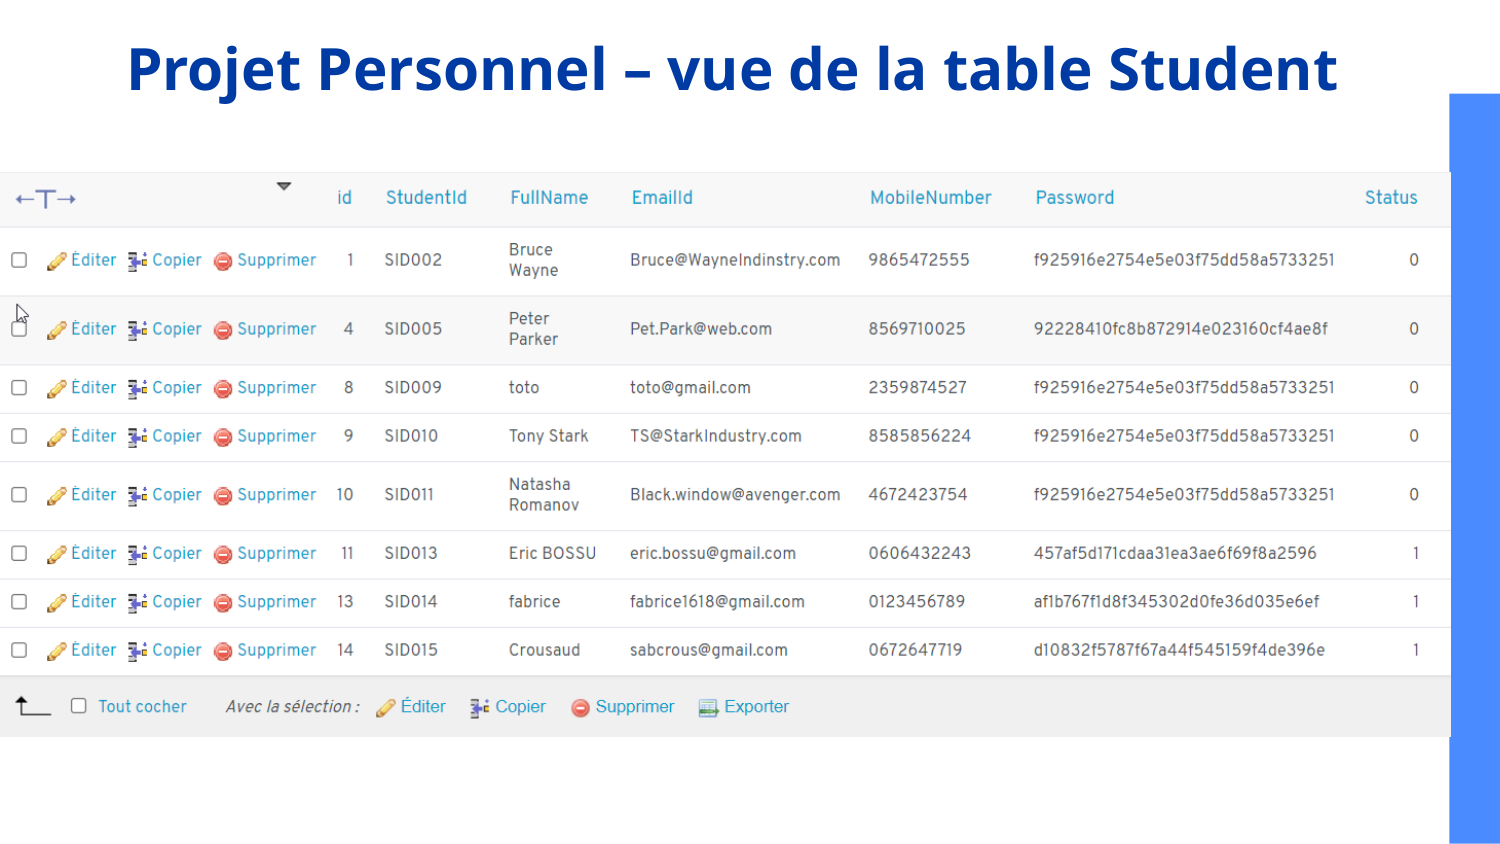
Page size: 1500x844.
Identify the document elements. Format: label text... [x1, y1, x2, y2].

title Projet Personnel – vue de la table Student [111, 17, 1469, 124]
picture [0, 172, 1452, 737]
